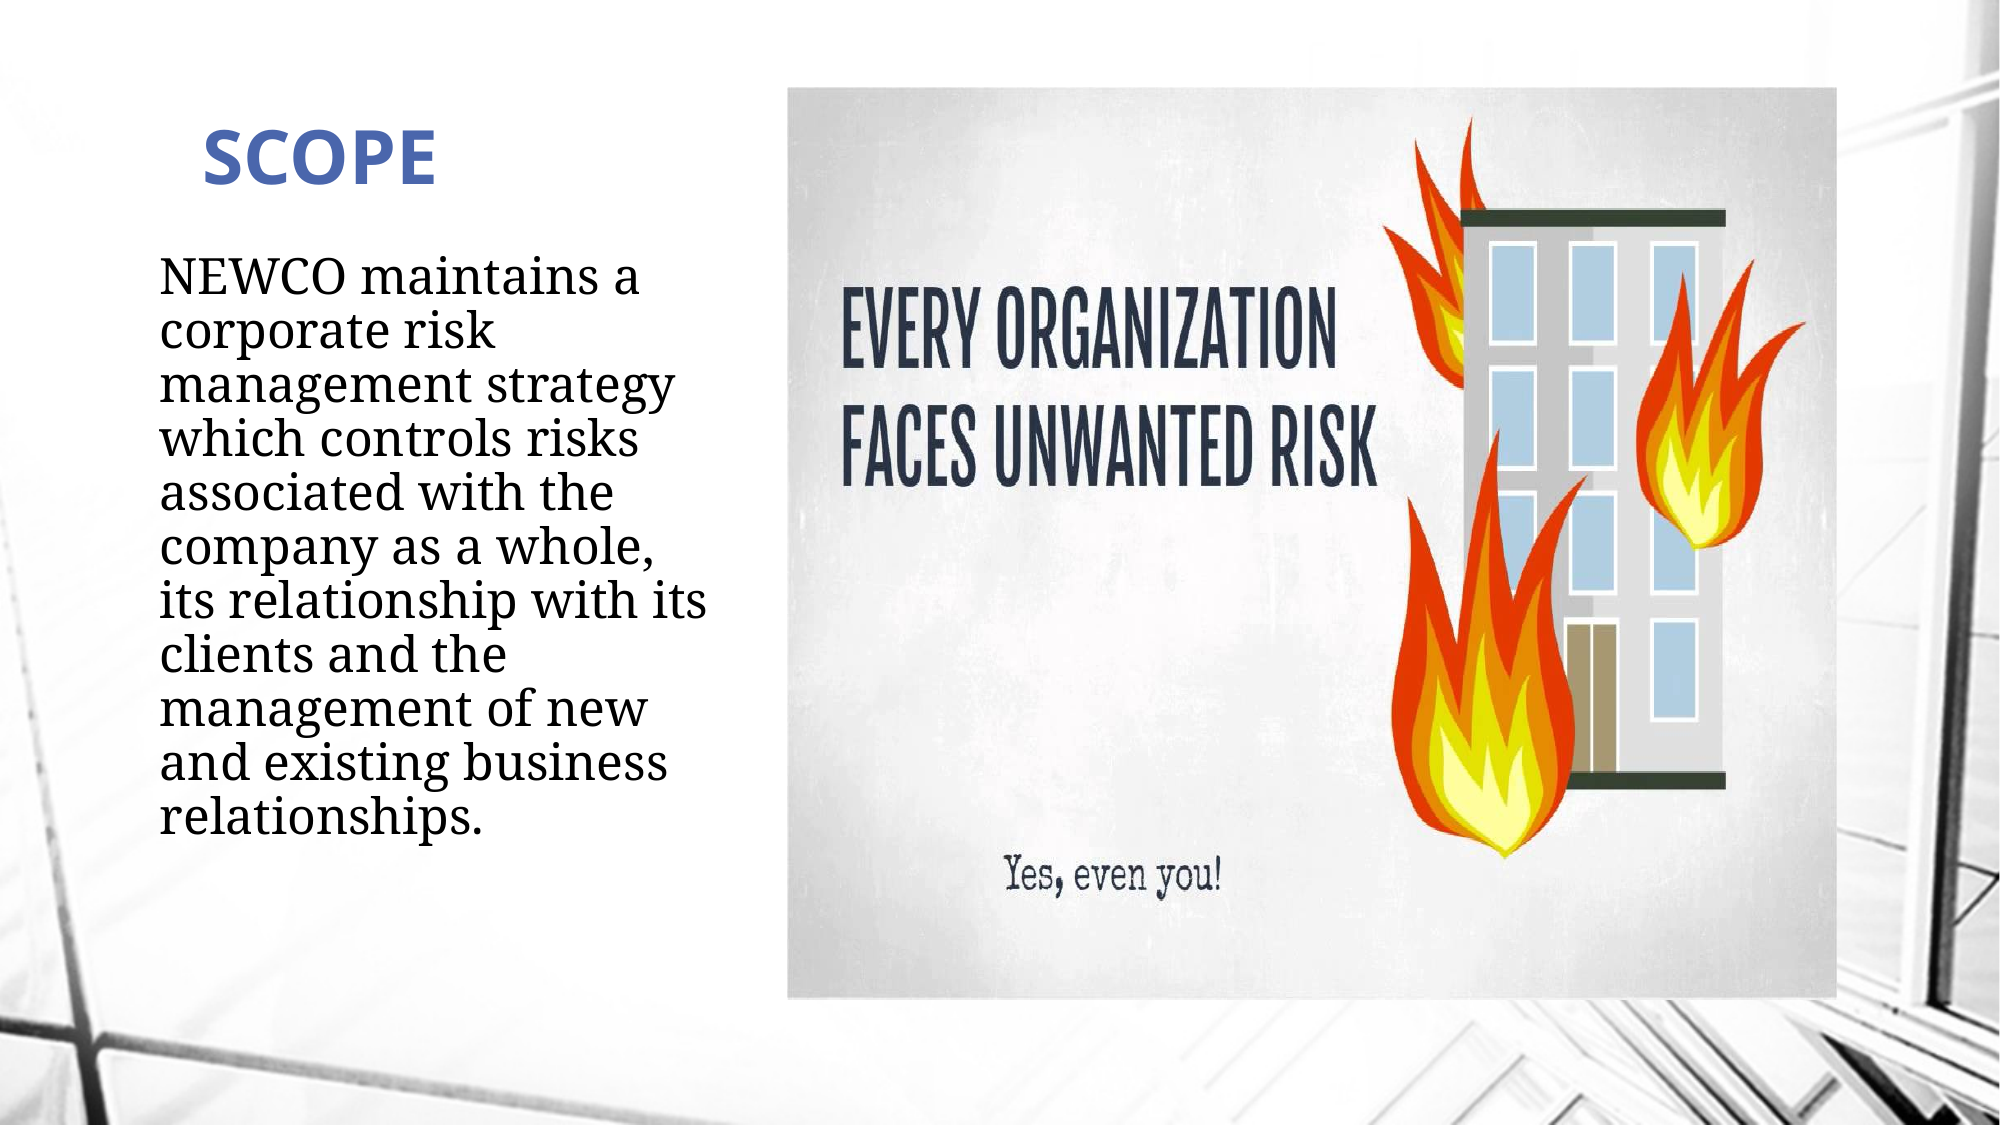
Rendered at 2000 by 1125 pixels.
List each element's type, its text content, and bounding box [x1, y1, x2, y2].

picture [0, 0, 2000, 1125]
title SCOPE [187, 31, 1613, 207]
list NEWCO maintains a corporate risk management strategy which controls risks associated with the company as a whole, its relationship with its clients and the management of new and existing business relationships. [137, 244, 725, 964]
